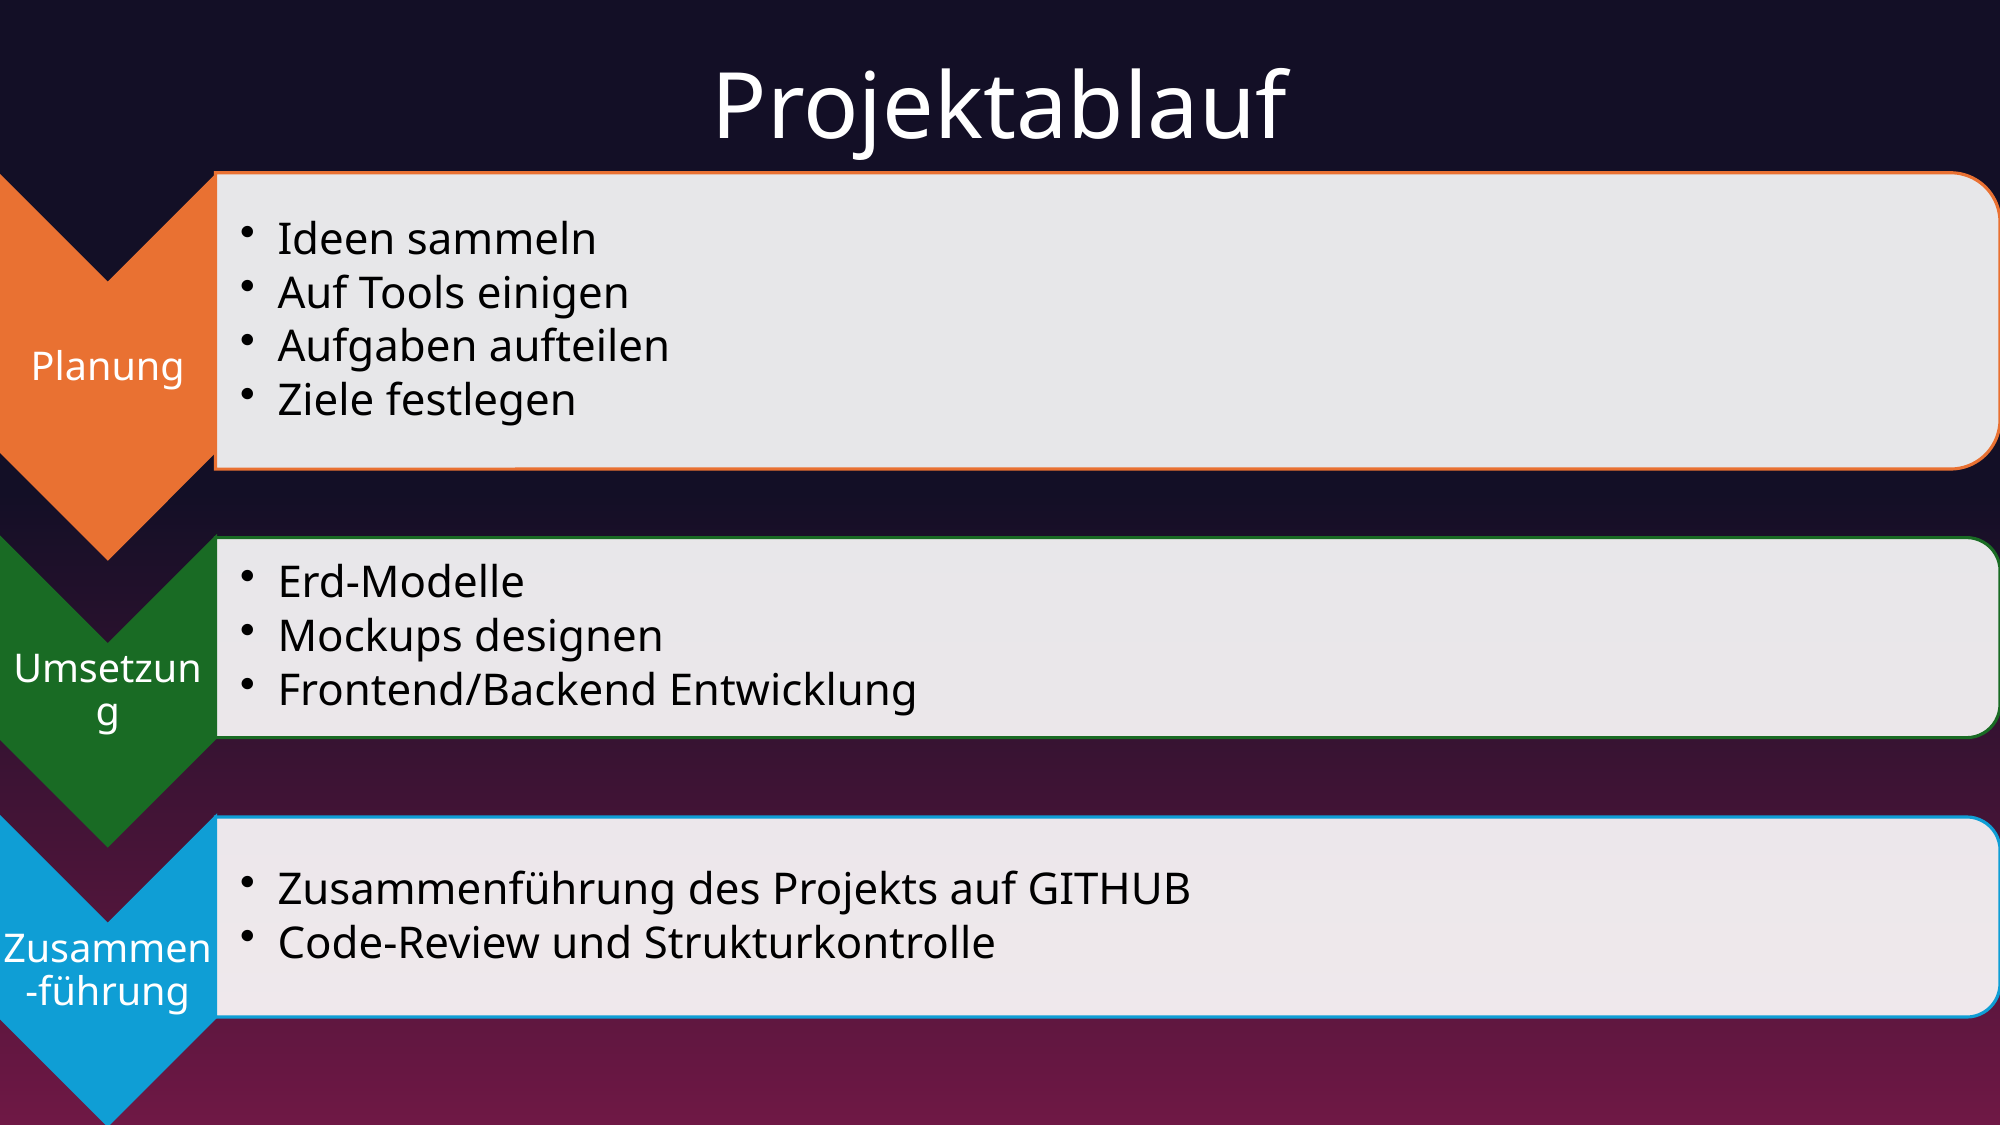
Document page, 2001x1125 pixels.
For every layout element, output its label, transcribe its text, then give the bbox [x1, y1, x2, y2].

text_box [0, 172, 2000, 1125]
title Projektablauf [137, 0, 1863, 172]
